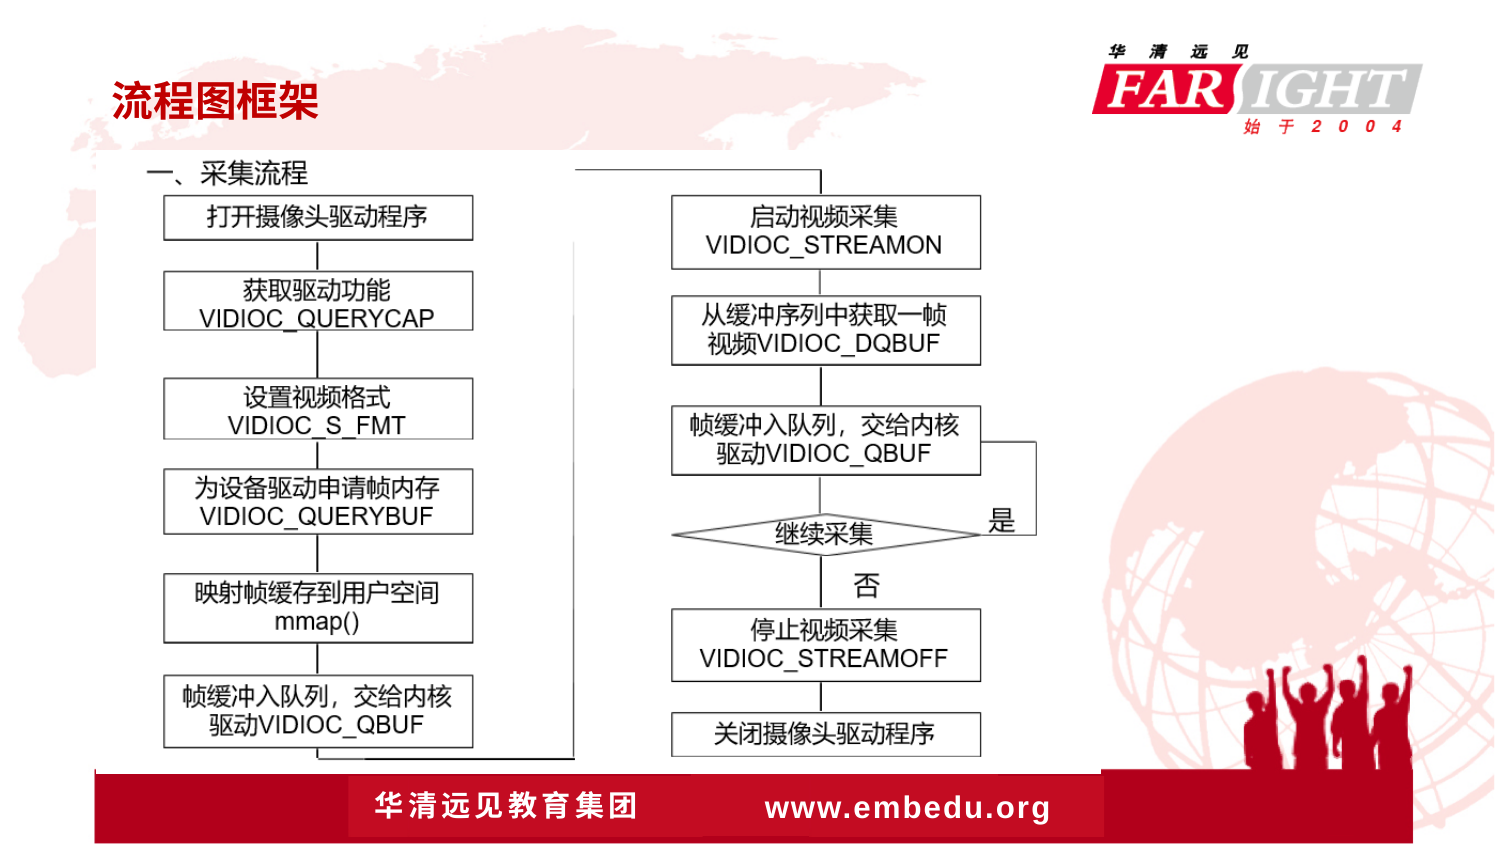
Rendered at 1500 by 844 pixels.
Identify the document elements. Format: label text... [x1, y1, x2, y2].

picture [0, 0, 1500, 844]
title 流程图框架 [96, 67, 1081, 139]
